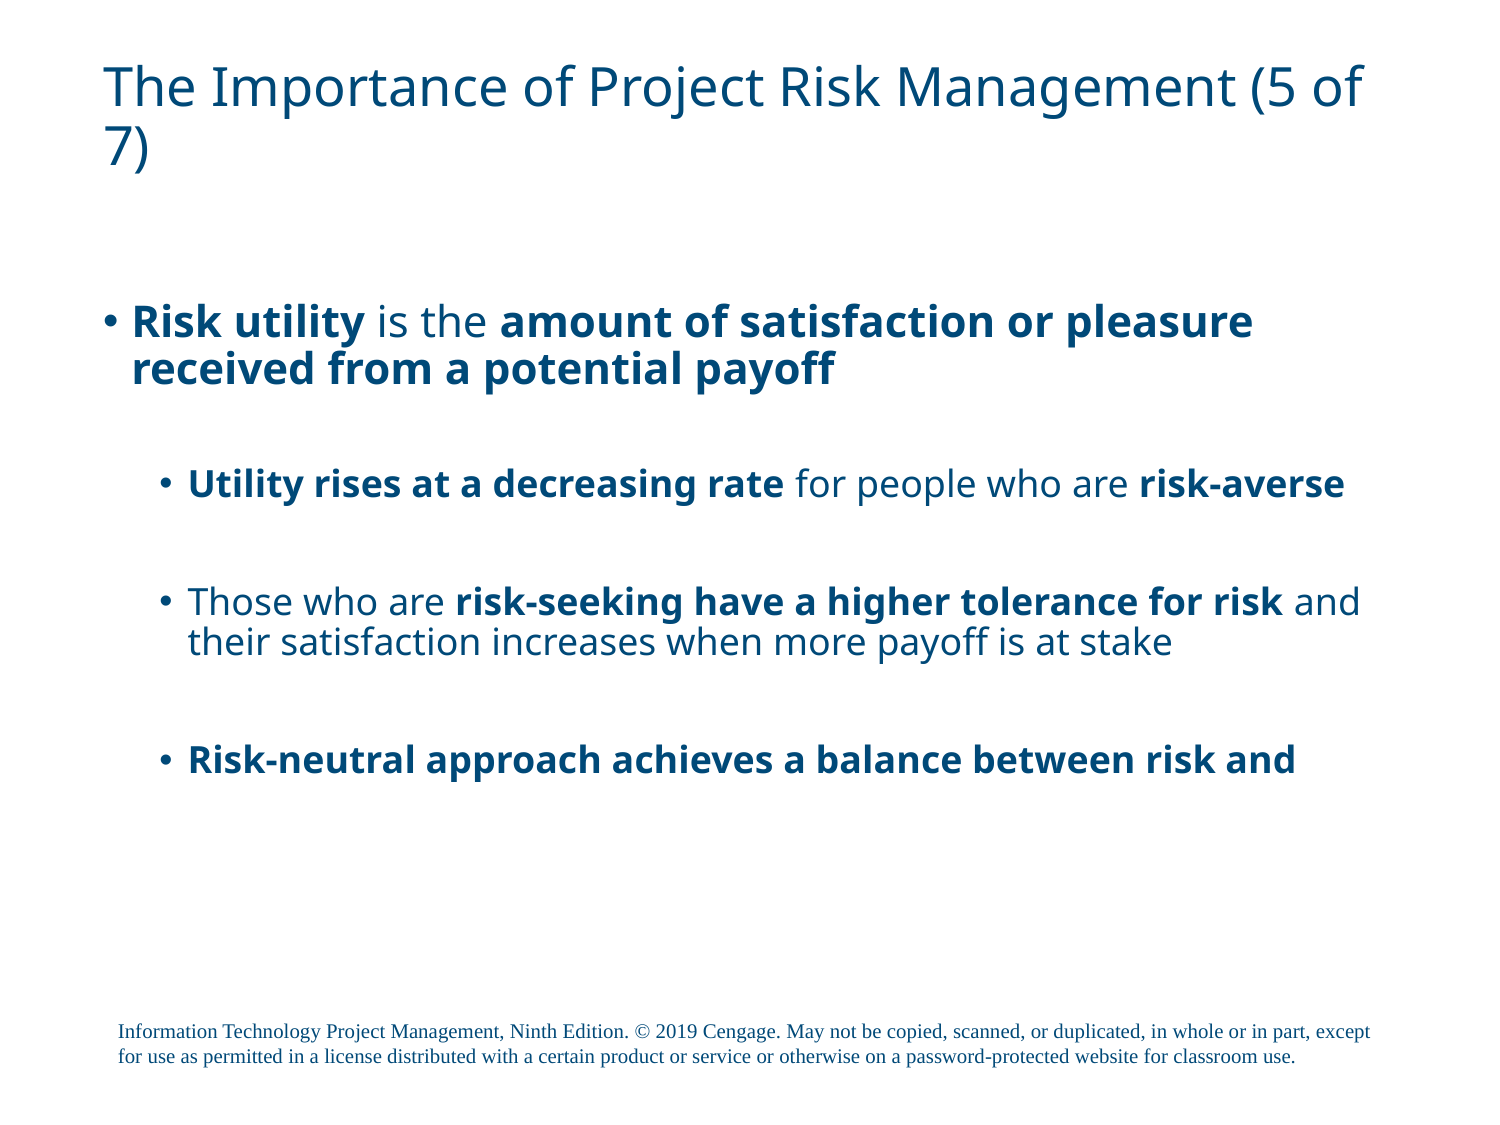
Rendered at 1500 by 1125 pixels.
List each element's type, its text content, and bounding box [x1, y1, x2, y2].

footer Information Technology Project Management, Ninth Edition. © 2019 Cengage. May not be copied, scanned, or duplicated, in whole or in part, except for use as permitted in a license distributed with a certain product or service or otherwise on a password-protected website for classroom use. [103, 1009, 1397, 1070]
title The Importance of Project Risk Management (5 of 7) [103, 59, 1397, 278]
list Risk utility is the amount of satisfaction or pleasure received from a potential payoff Utility rises at a decreasing rate for people who are risk-averse Those who are risk-seeking have a higher tolerance for risk and their satisfaction increases when more payoff is at stake Risk-neutral approach achieves a balance between risk and [103, 299, 1397, 1009]
